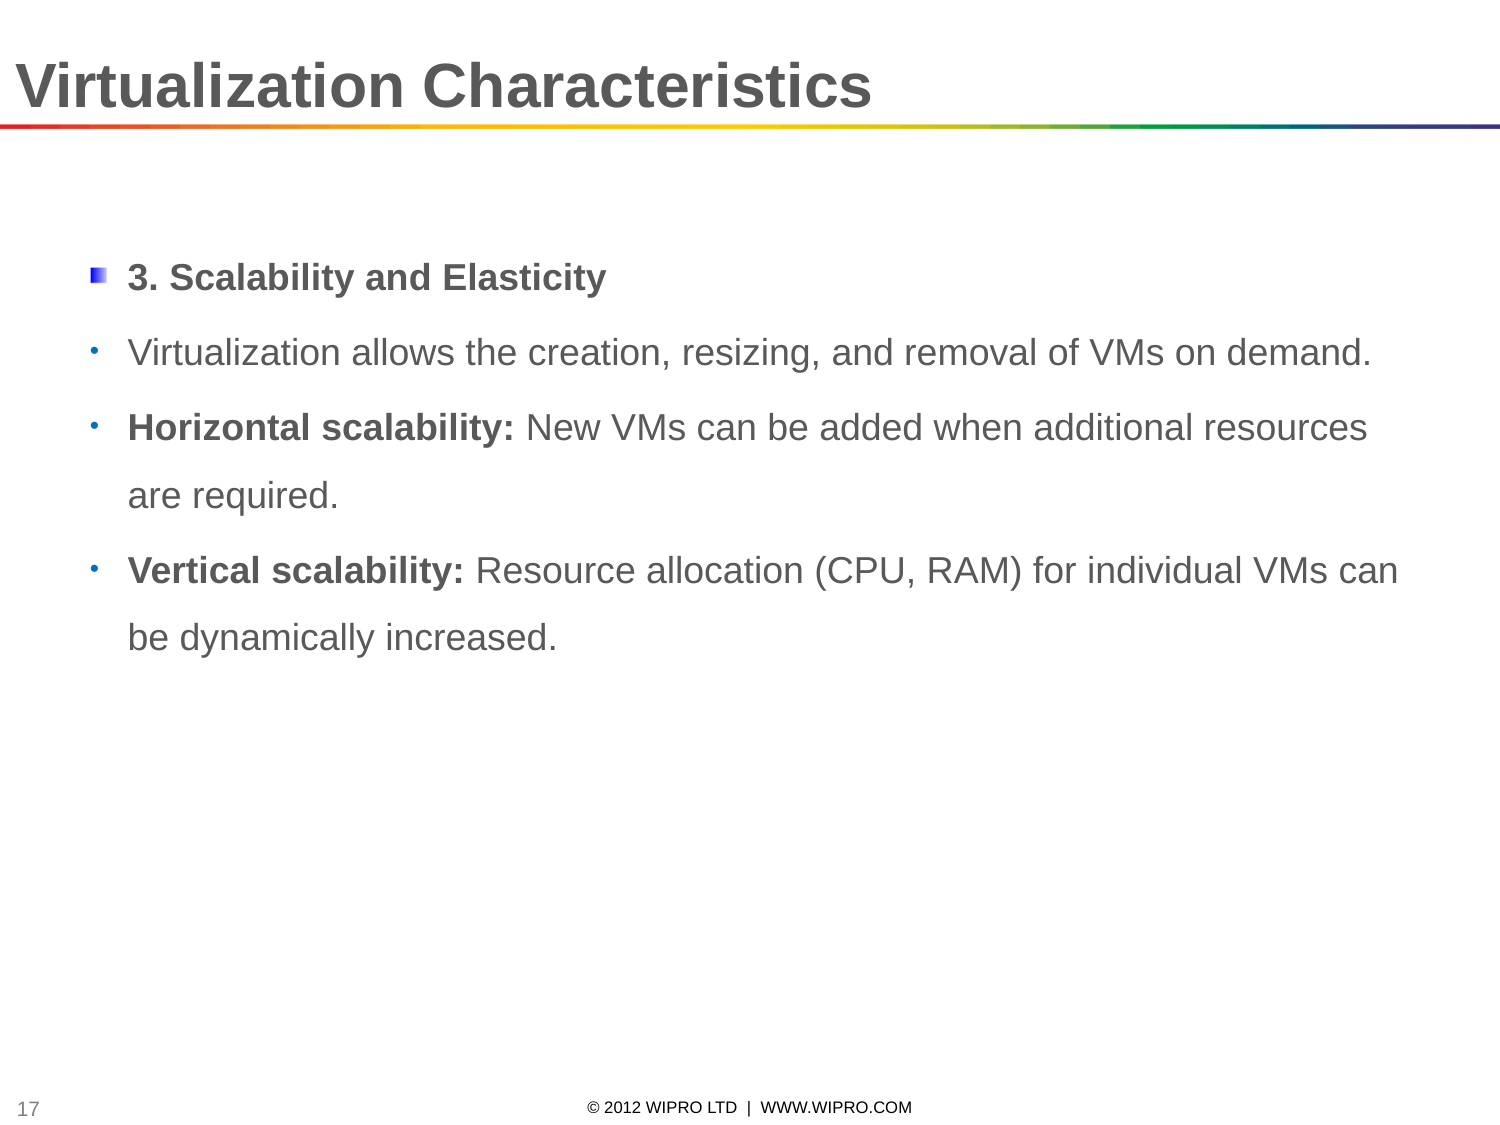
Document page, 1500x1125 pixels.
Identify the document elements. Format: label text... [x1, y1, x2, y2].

picture [89, 266, 109, 285]
list Virtualization Characteristics [0, 0, 1500, 115]
list 3. Scalability and Elasticity Virtualization allows the creation, resizing, and removal of VMs on demand. Horizontal scalability: New VMs can be added when additional resources are required. Vertical scalability: Resource allocation (CPU, RAM) for individual VMs can be dynamically increased. [75, 223, 1427, 957]
